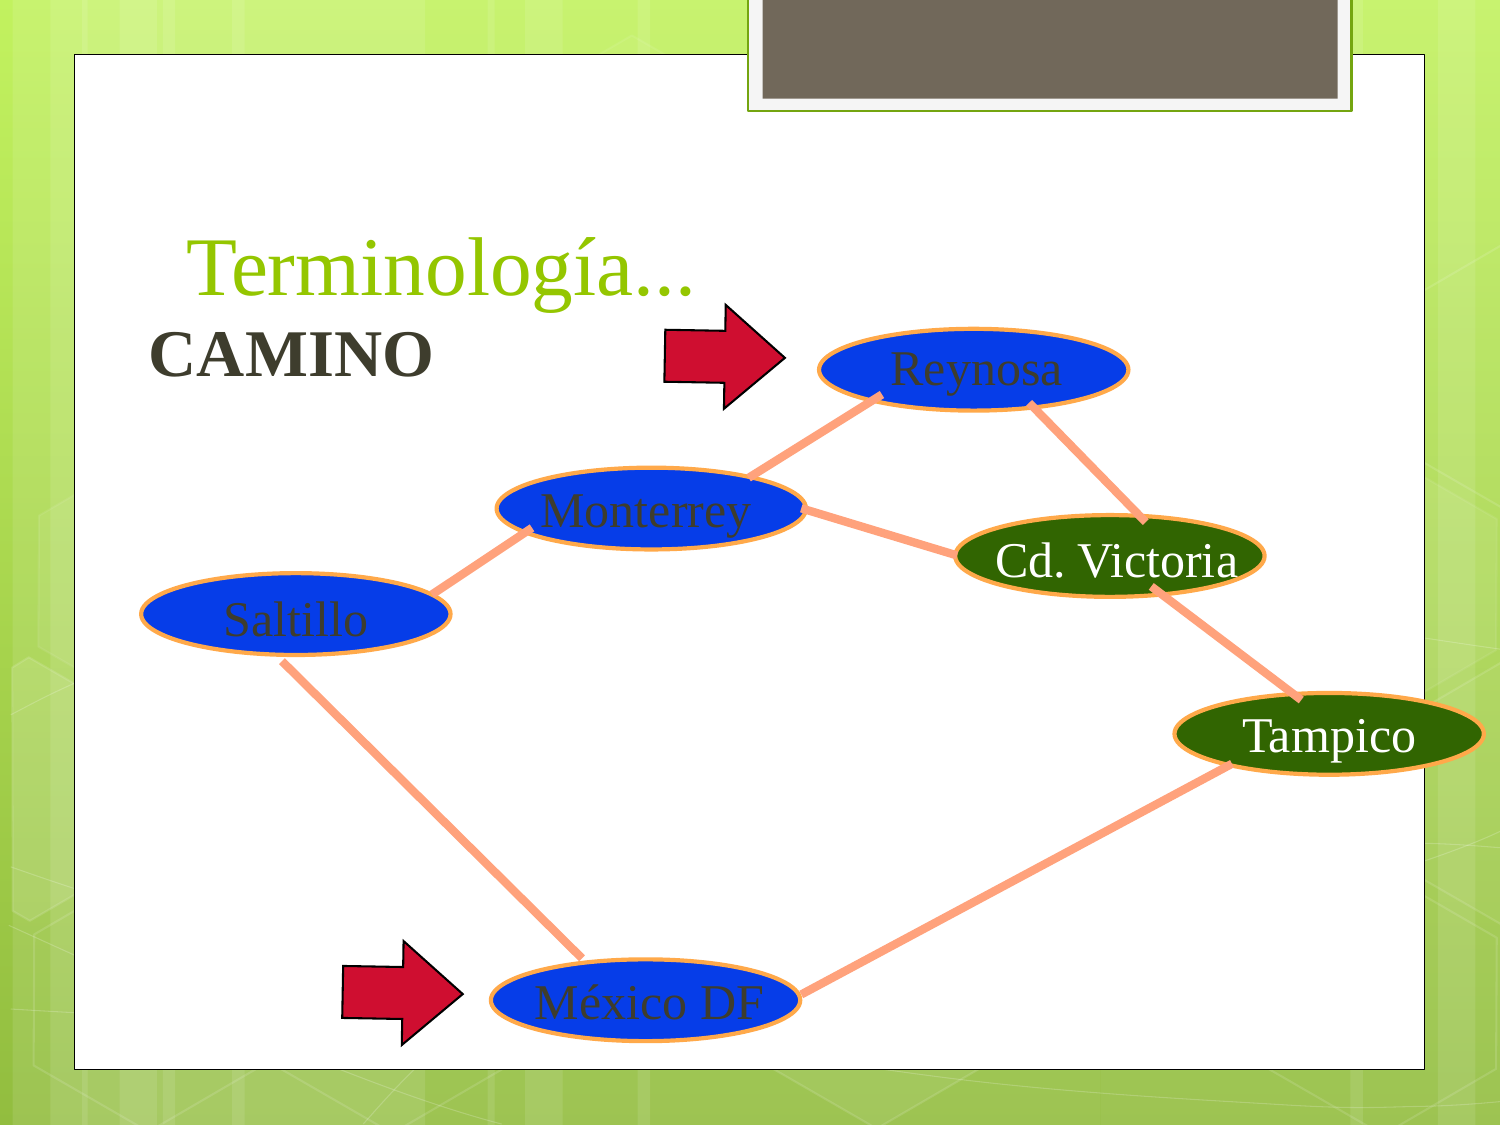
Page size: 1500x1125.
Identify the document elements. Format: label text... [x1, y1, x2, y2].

text_box [780, 980, 801, 1021]
text_box [342, 941, 463, 1045]
text_box Reynosa [876, 328, 1078, 404]
text_box Tampico [1227, 695, 1432, 770]
text_box Monterrey [525, 470, 767, 545]
text_box Cd. Victoria [980, 520, 1254, 595]
title Terminología... [171, 168, 1324, 357]
text_box [141, 580, 208, 648]
text_box [1254, 541, 1265, 571]
text_box [889, 404, 1059, 411]
text_box [1036, 515, 1184, 520]
text_box [222, 573, 369, 578]
text_box México DF [520, 961, 780, 1037]
text_box [819, 338, 876, 402]
text_box [664, 304, 785, 409]
text_box [490, 976, 520, 1025]
text_box [577, 1037, 714, 1042]
text_box [384, 580, 451, 648]
text_box [955, 533, 980, 579]
text_box [767, 481, 806, 536]
text_box [580, 545, 722, 550]
text_box [1256, 770, 1402, 775]
text_box [1078, 339, 1129, 400]
text_box CAMINO [133, 302, 450, 397]
text_box [1174, 703, 1227, 765]
text_box [496, 484, 525, 533]
text_box [1432, 703, 1484, 765]
text_box Saltillo [208, 578, 384, 654]
